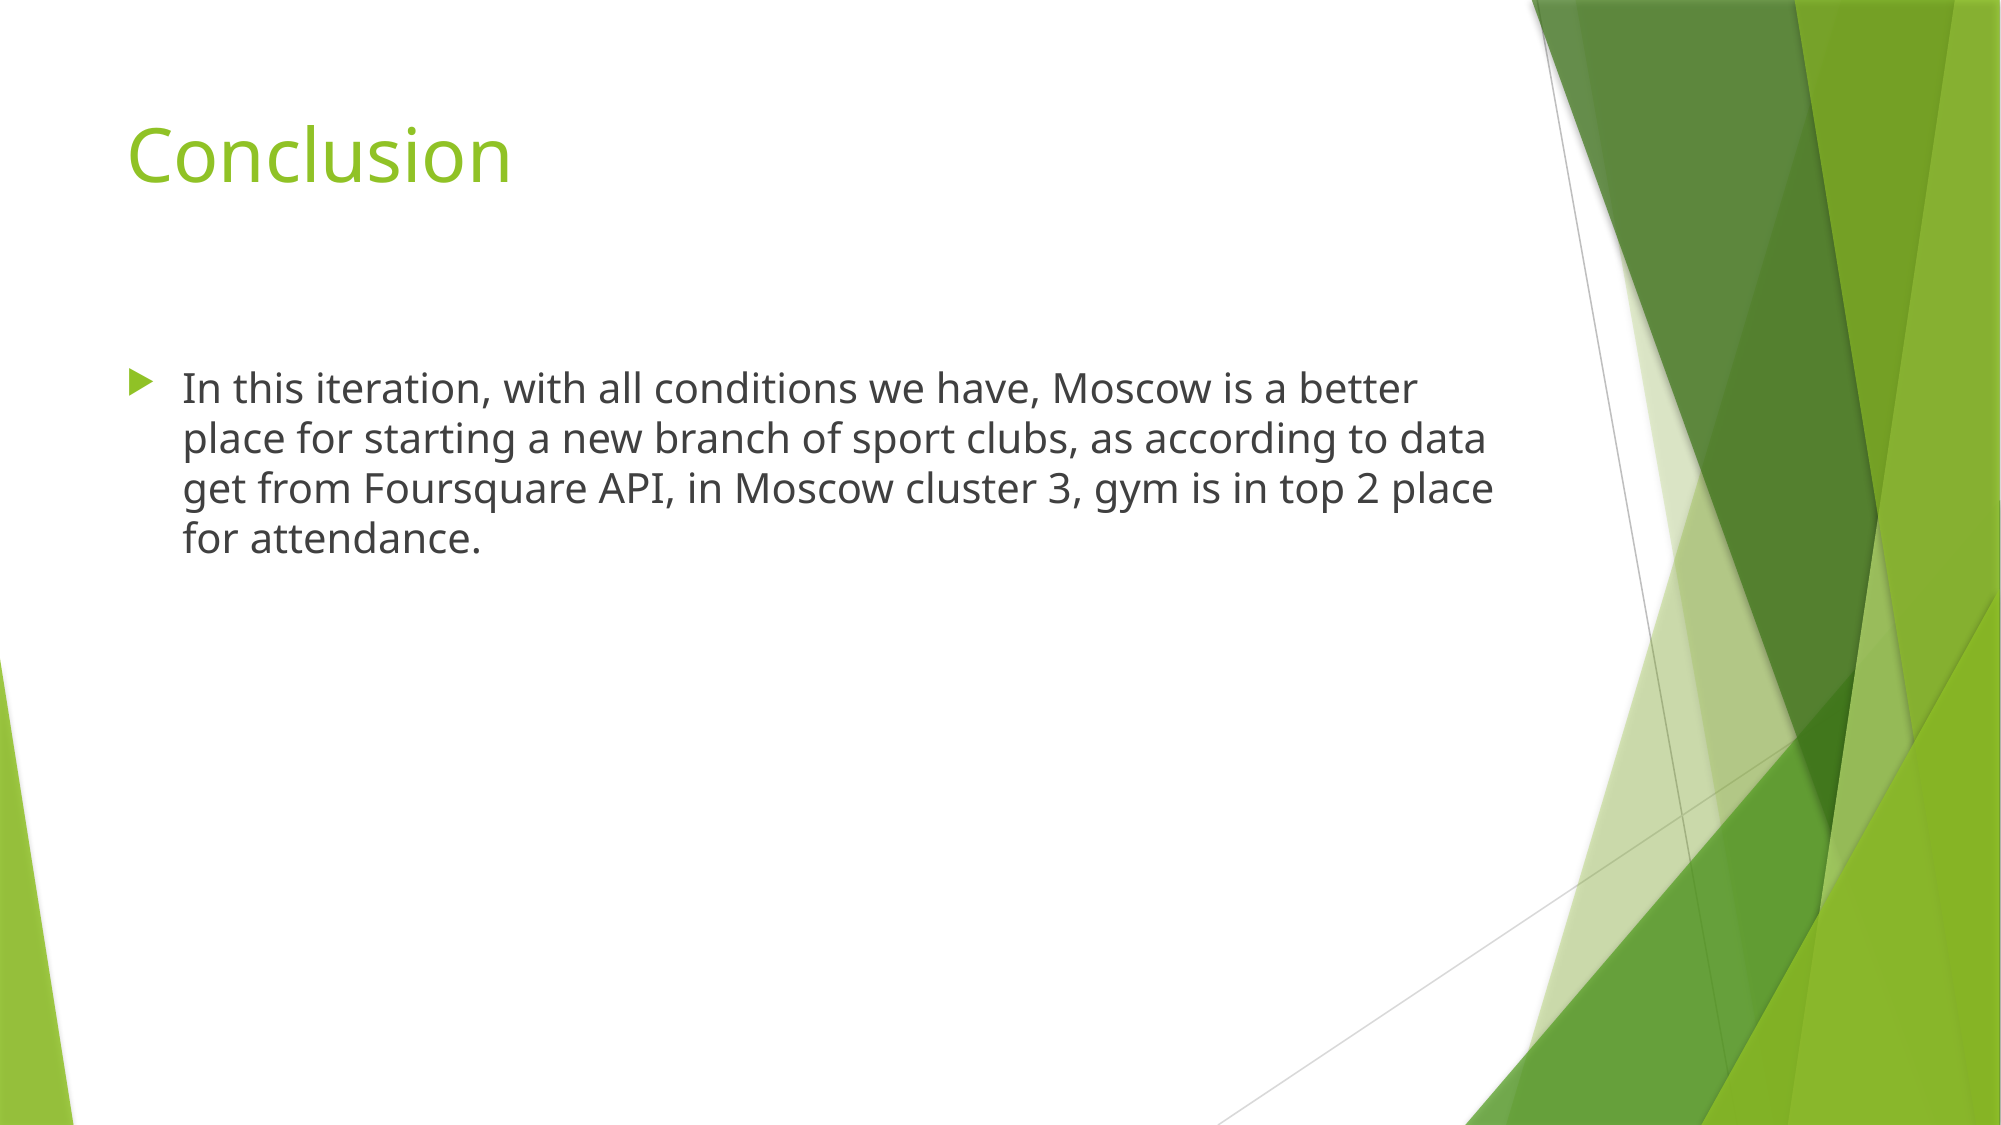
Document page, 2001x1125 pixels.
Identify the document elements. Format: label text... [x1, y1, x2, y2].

title Conclusion [111, 99, 1522, 317]
list In this iteration, with all conditions we have, Moscow is a better place for starting a new branch of sport clubs, as according to data get from Foursquare API, in Moscow cluster 3, gym is in top 2 place for attendance. [111, 354, 1522, 992]
